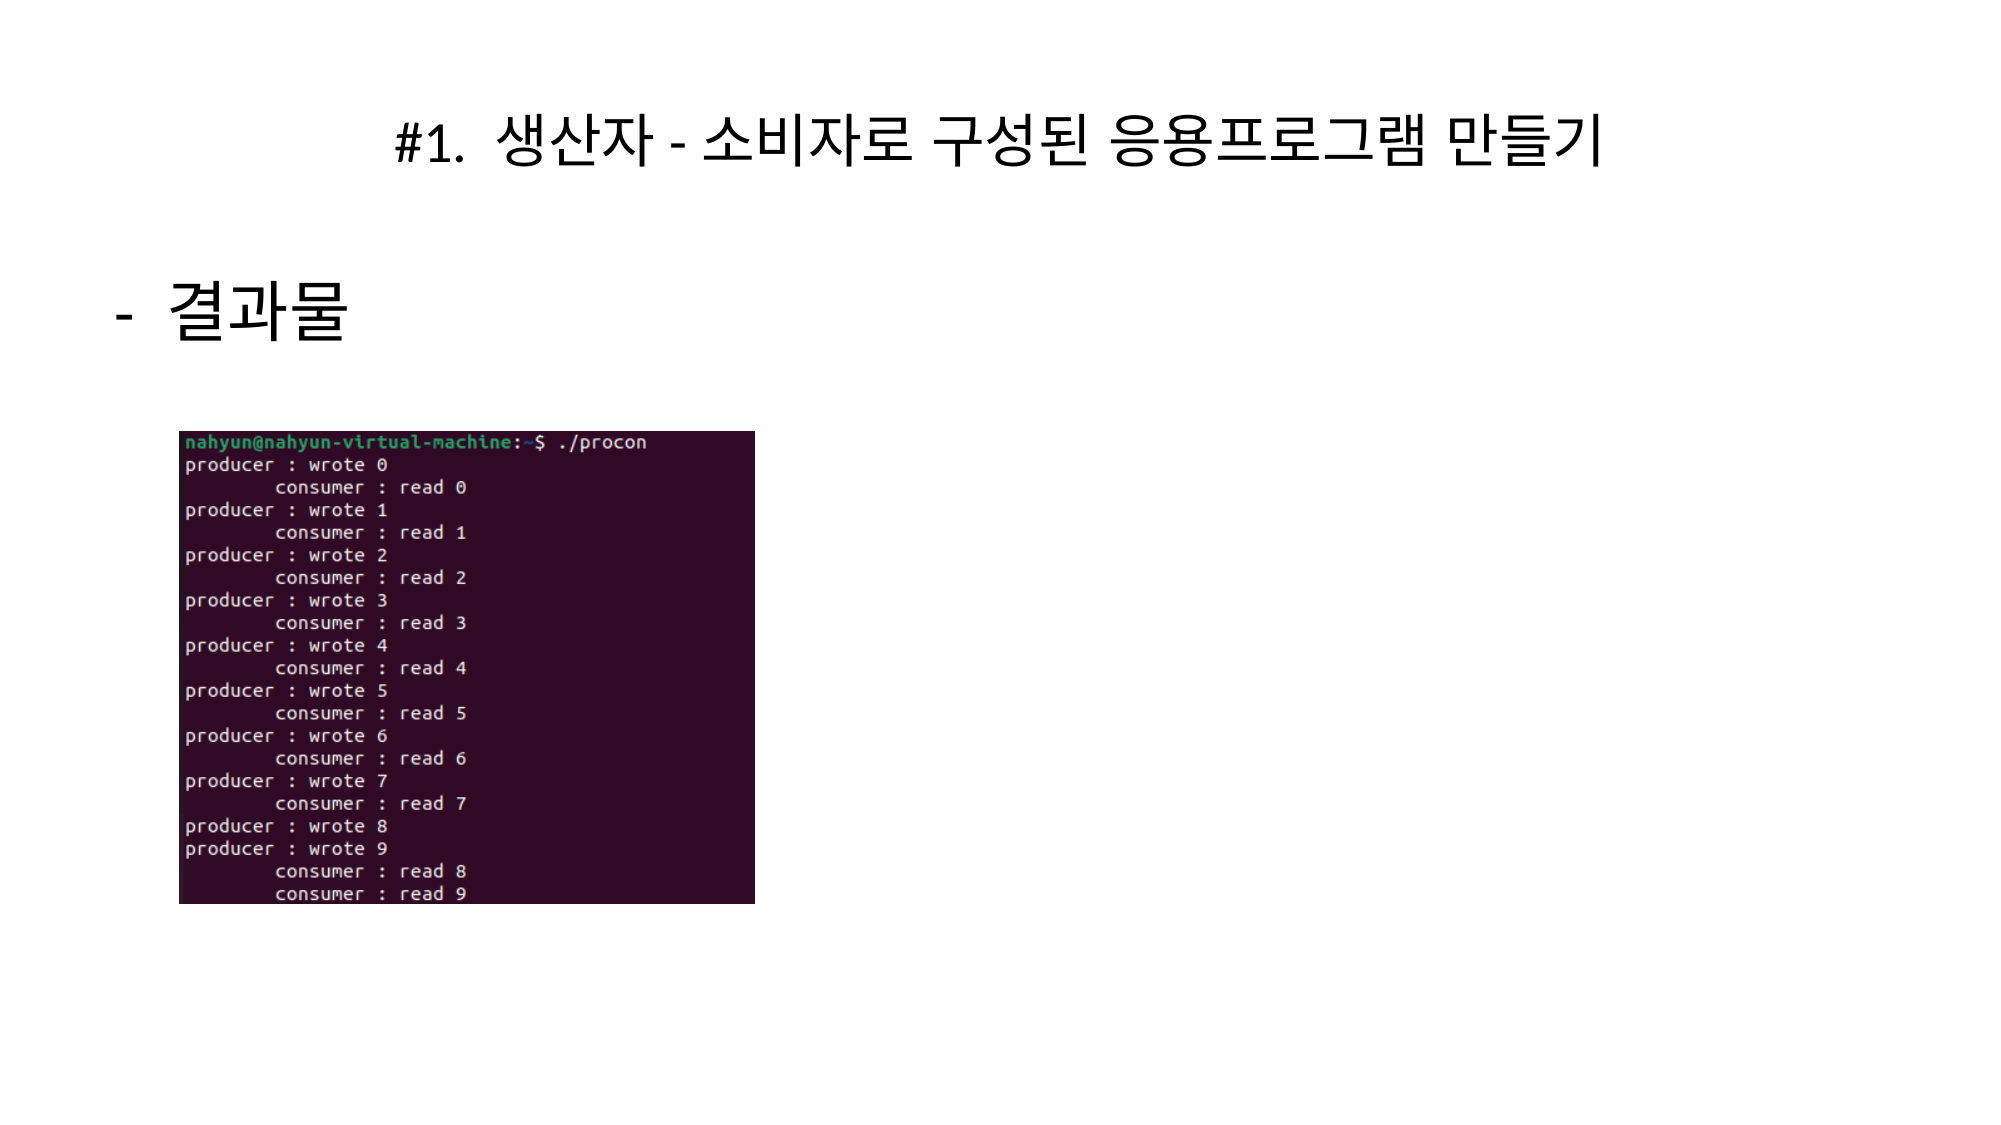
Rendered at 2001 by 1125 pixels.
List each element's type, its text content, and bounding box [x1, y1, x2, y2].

picture [178, 431, 755, 904]
title #1. 생산자-소비자로 구성된 응용프로그램 만들기 [99, 45, 1900, 233]
list - 결과물 [99, 262, 1900, 1005]
